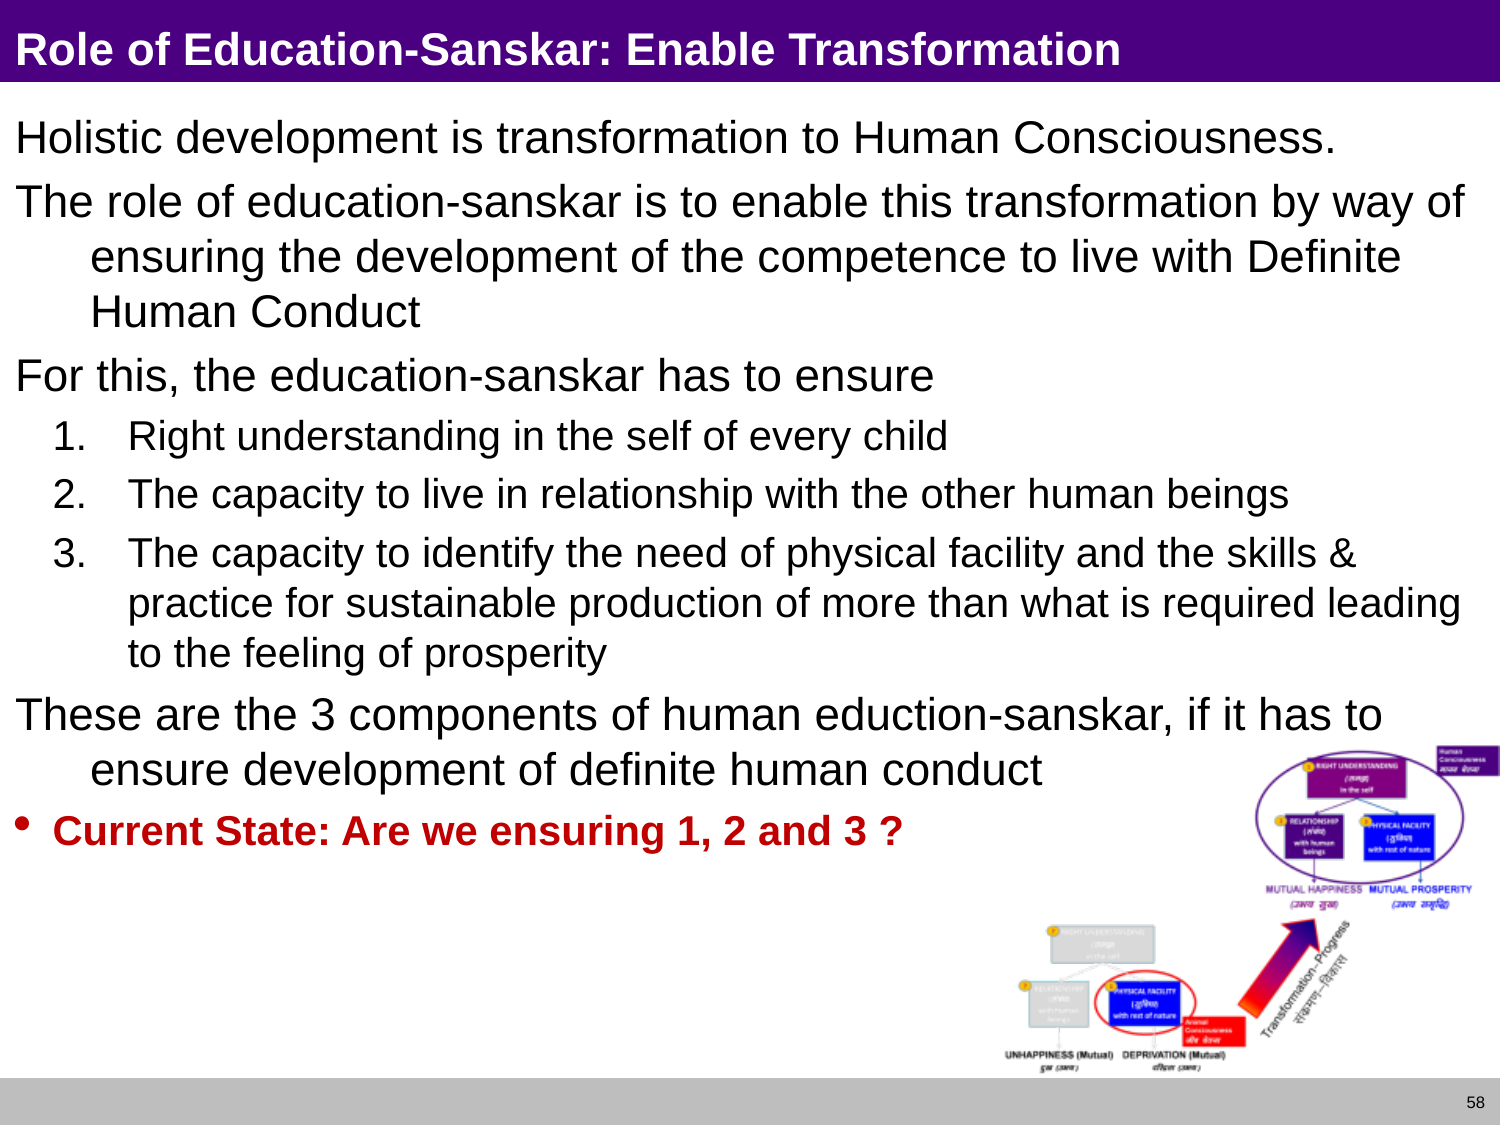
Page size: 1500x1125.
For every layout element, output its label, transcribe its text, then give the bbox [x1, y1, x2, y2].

picture [999, 745, 1500, 1076]
list Holistic development is transformation to Human Consciousness. The role of education-sanskar is to enable this transformation by way of ensuring the development of the competence to live with Definite Human Conduct For this, the education-sanskar has to ensure Right understanding in the self of every child The capacity to live in relationship with the other human beings The capacity to identify the need of physical facility and the skills & practice for sustainable production of more than what is required leading to the feeling of prosperity These are the 3 components of human eduction-sanskar, if it has to ensure development of definite human conduct Current State: Are we ensuring 1, 2 and 3 ? [0, 99, 1500, 1125]
title Role of Education-Sanskar: Enable Transformation [0, 12, 1500, 75]
